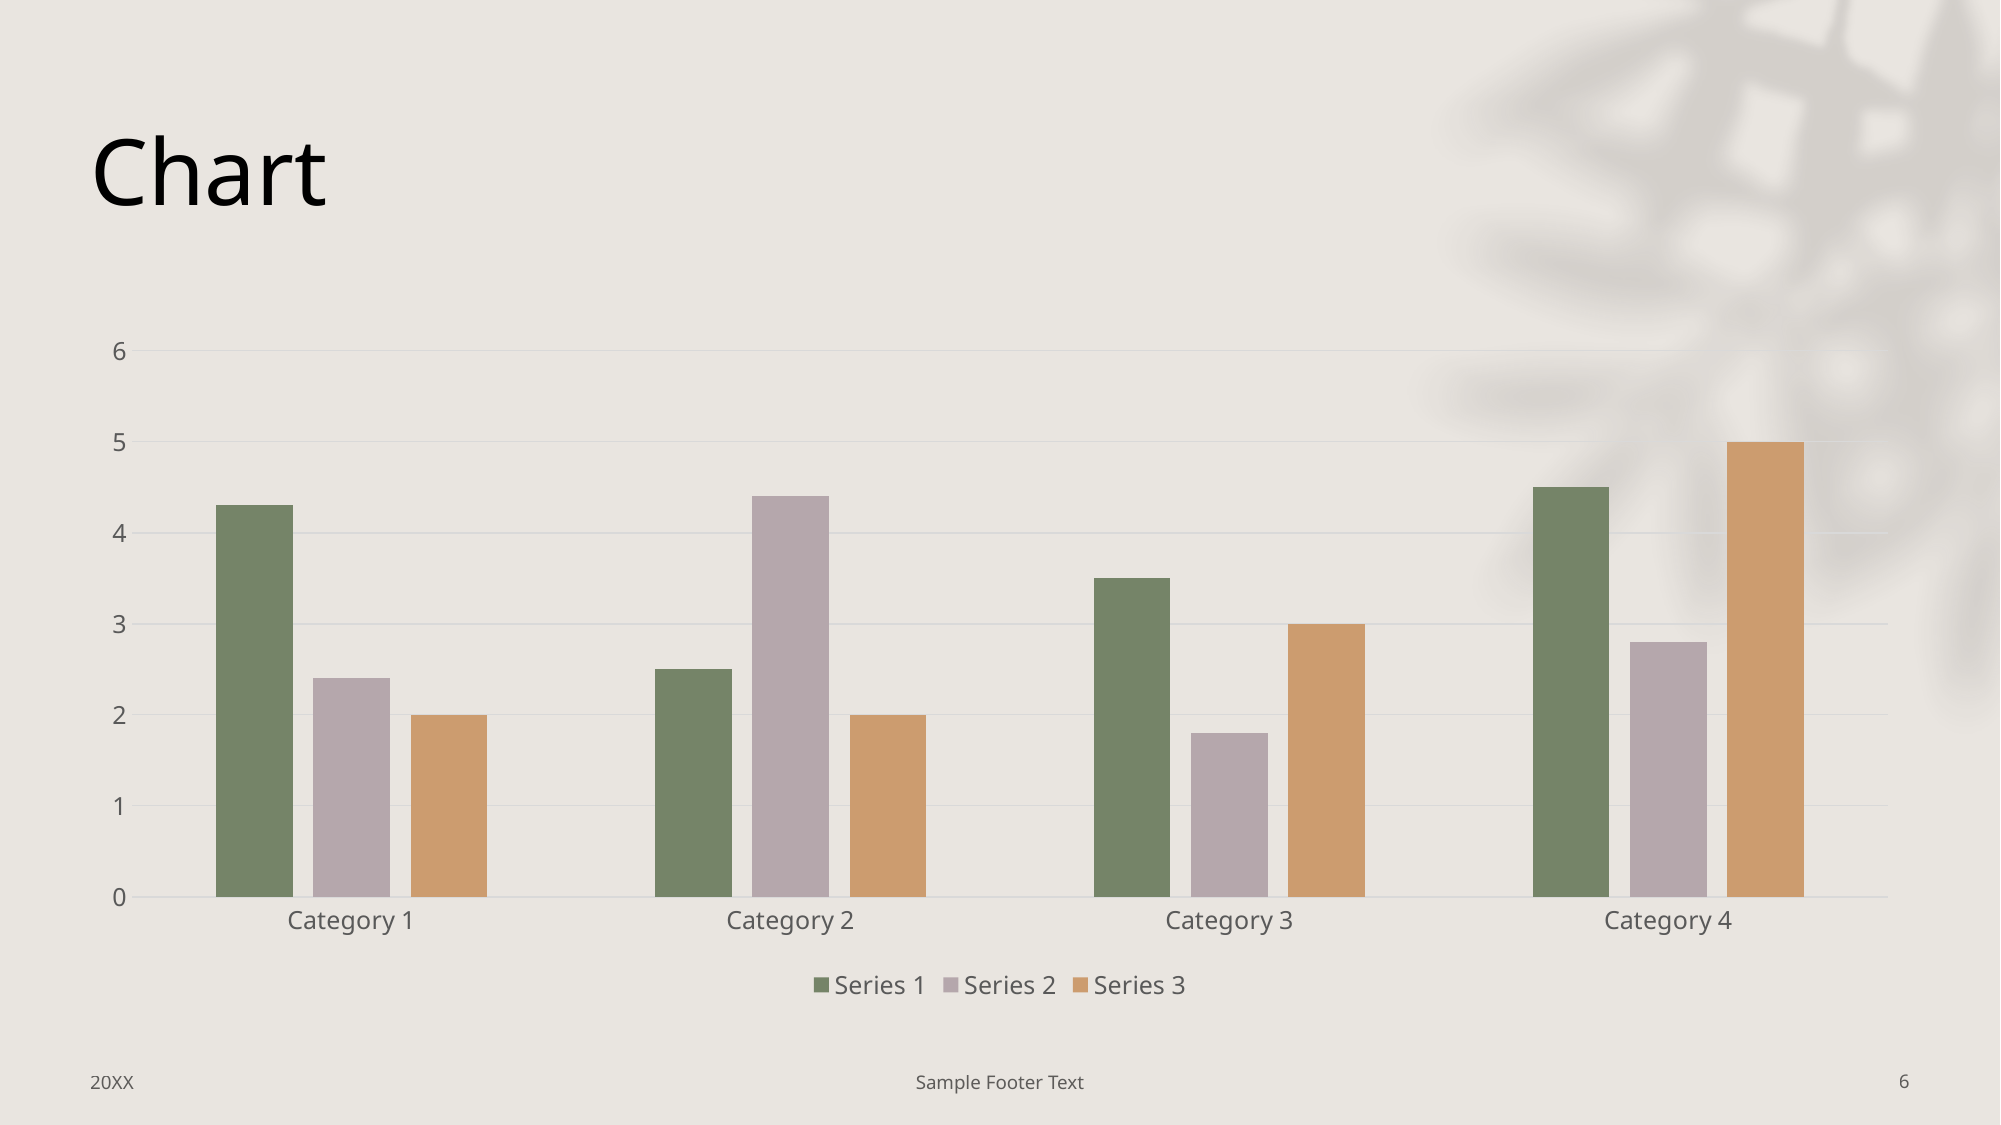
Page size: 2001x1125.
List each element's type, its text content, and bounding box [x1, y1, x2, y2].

slide_number 20XX [75, 1052, 526, 1113]
title Chart [75, 60, 1863, 278]
chart [75, 319, 1925, 1009]
footer Sample Footer Text [662, 1052, 1338, 1113]
slide_number 6 [1474, 1052, 1925, 1113]
